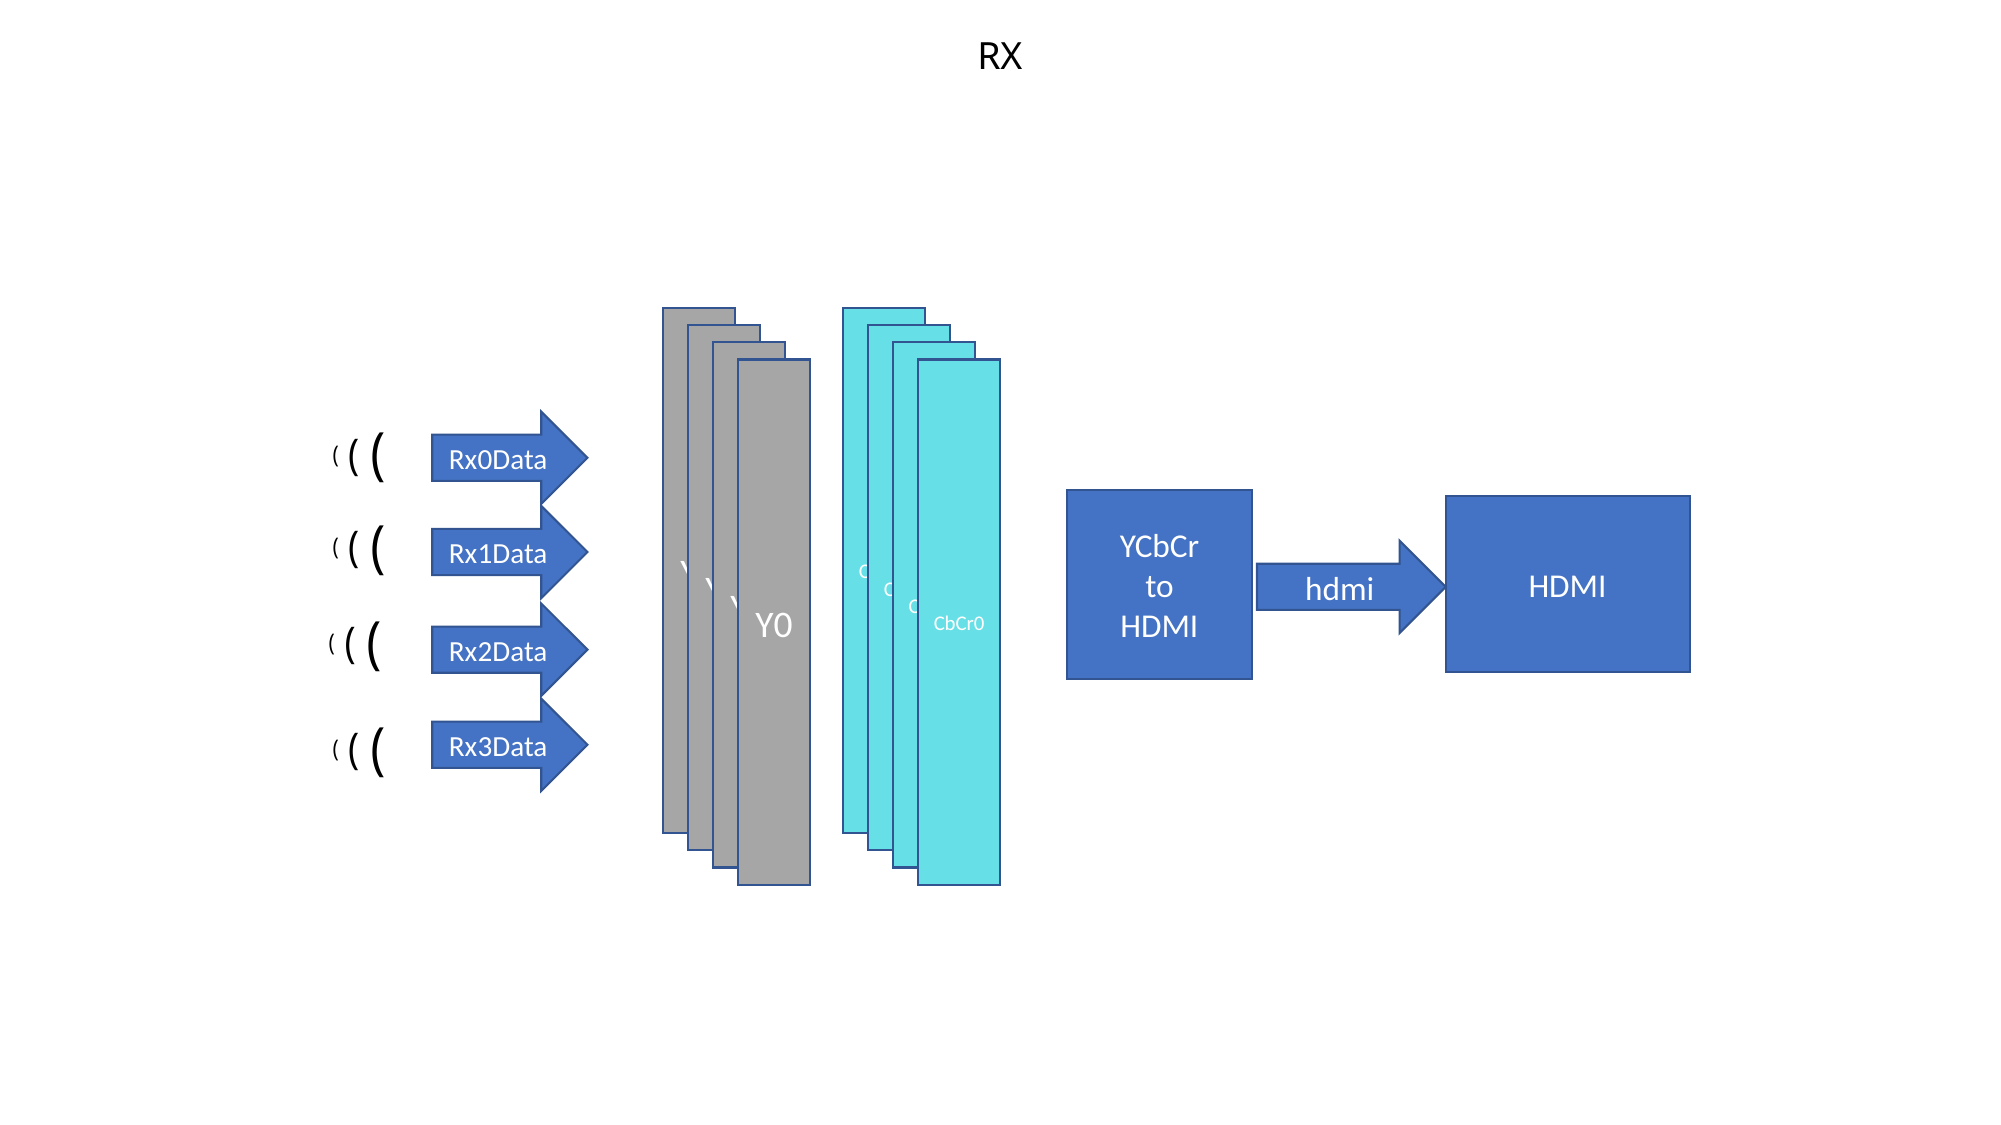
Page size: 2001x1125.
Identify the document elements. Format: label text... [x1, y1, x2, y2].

text_box Rx3Data [431, 696, 589, 794]
title RX [937, 25, 1063, 91]
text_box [317, 711, 401, 788]
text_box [317, 417, 401, 494]
text_box hdmi [1255, 538, 1448, 636]
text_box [663, 308, 1001, 885]
text_box Rx1Data [431, 503, 589, 600]
text_box YCbCr to HDMI [1066, 489, 1253, 680]
text_box Rx0Data [431, 409, 589, 505]
text_box Rx2Data [431, 600, 589, 697]
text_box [313, 605, 398, 682]
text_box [317, 509, 401, 586]
text_box HDMI [1445, 495, 1691, 673]
